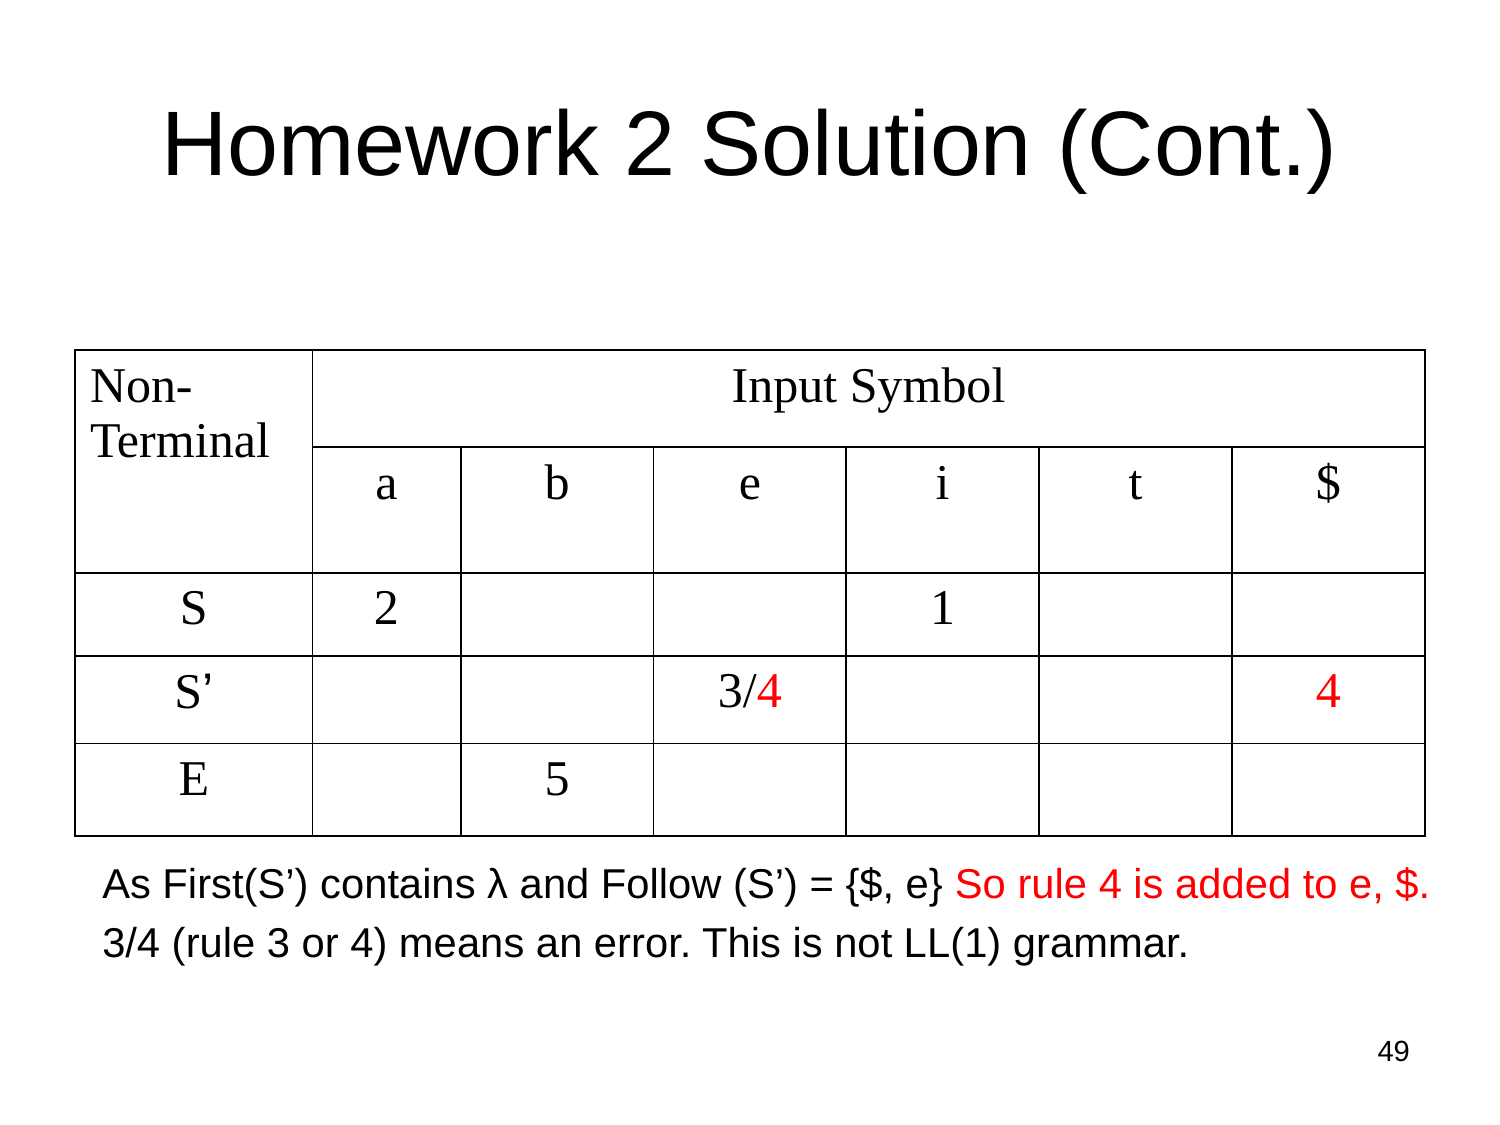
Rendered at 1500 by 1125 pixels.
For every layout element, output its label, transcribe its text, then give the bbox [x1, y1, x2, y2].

table_cell 4 [1233, 657, 1424, 743]
table_cell [1040, 744, 1231, 835]
table_cell S [76, 574, 312, 655]
table_cell [313, 744, 460, 835]
table_header Non- Terminal [76, 351, 312, 572]
table_cell [1233, 574, 1424, 655]
table_cell 5 [462, 744, 653, 835]
table_cell [1040, 657, 1231, 743]
table_cell S’ [76, 657, 312, 743]
table_cell b [462, 448, 653, 572]
table_cell 3/4 [654, 657, 845, 743]
slide_number 49 [1074, 1030, 1426, 1103]
table_cell $ [1233, 448, 1424, 572]
table_cell [654, 574, 845, 655]
table_cell 1 [847, 574, 1038, 655]
table_header Input Symbol [313, 351, 1424, 446]
table_cell e [654, 448, 845, 572]
table_cell t [1040, 448, 1231, 572]
table_cell [654, 744, 845, 835]
table_cell [1233, 744, 1424, 835]
table_cell a [313, 448, 460, 572]
table_cell [847, 744, 1038, 835]
table_cell 2 [313, 574, 460, 655]
table_cell [313, 657, 460, 743]
table_cell [847, 657, 1038, 743]
table_cell i [847, 448, 1038, 572]
title Homework 2 Solution (Cont.) [75, 45, 1425, 233]
table_cell [462, 657, 653, 743]
text_box As First(S’) contains λ and Follow (S’) = {$, e} So rule 4 is added to e, $. 3/4 (rule 3 or 4) means an error. This is not LL(1) grammar. [87, 849, 1463, 1030]
table_cell [1040, 574, 1231, 655]
table_cell [462, 574, 653, 655]
table_cell E [76, 744, 312, 835]
